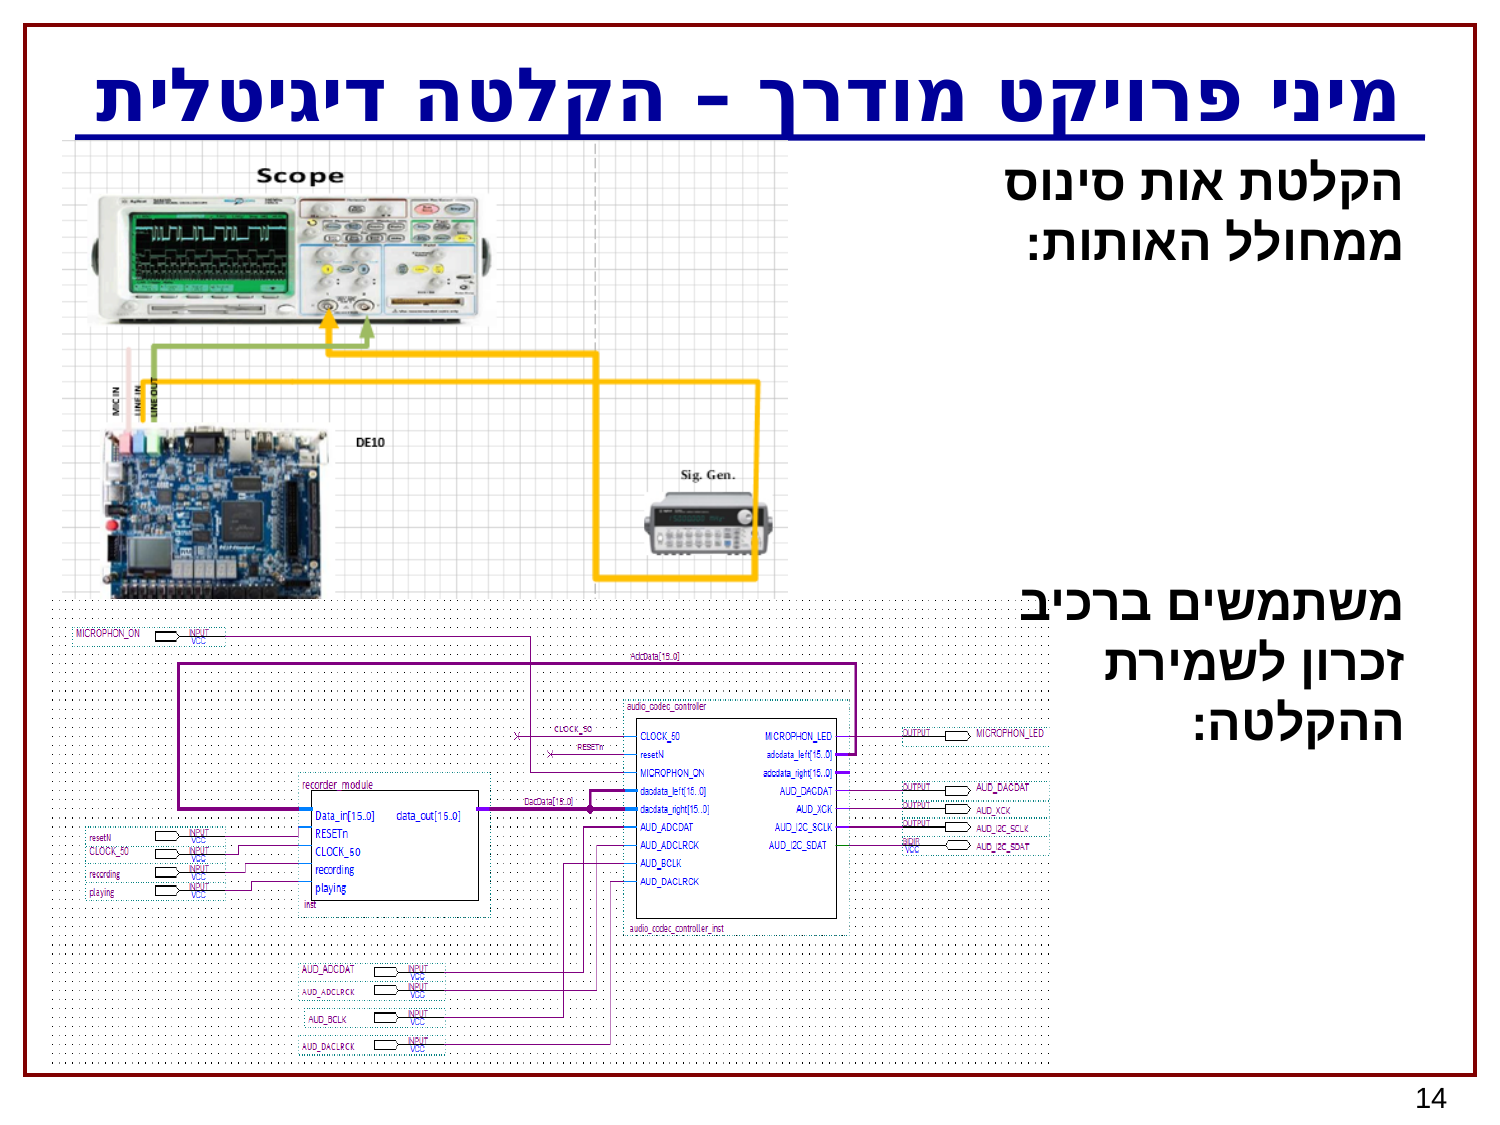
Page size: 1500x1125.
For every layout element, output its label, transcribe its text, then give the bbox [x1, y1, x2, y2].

slide_number 14 [1112, 1071, 1463, 1125]
text_box הקלטת אות סינוס ממחולל האותות: משתמשים ברכיב זכרון לשמירת ההקלטה: [901, 142, 1420, 758]
title מיני פרויקט מודרך – הקלטה דיגיטלית [74, 44, 1426, 138]
picture [49, 139, 1051, 1064]
